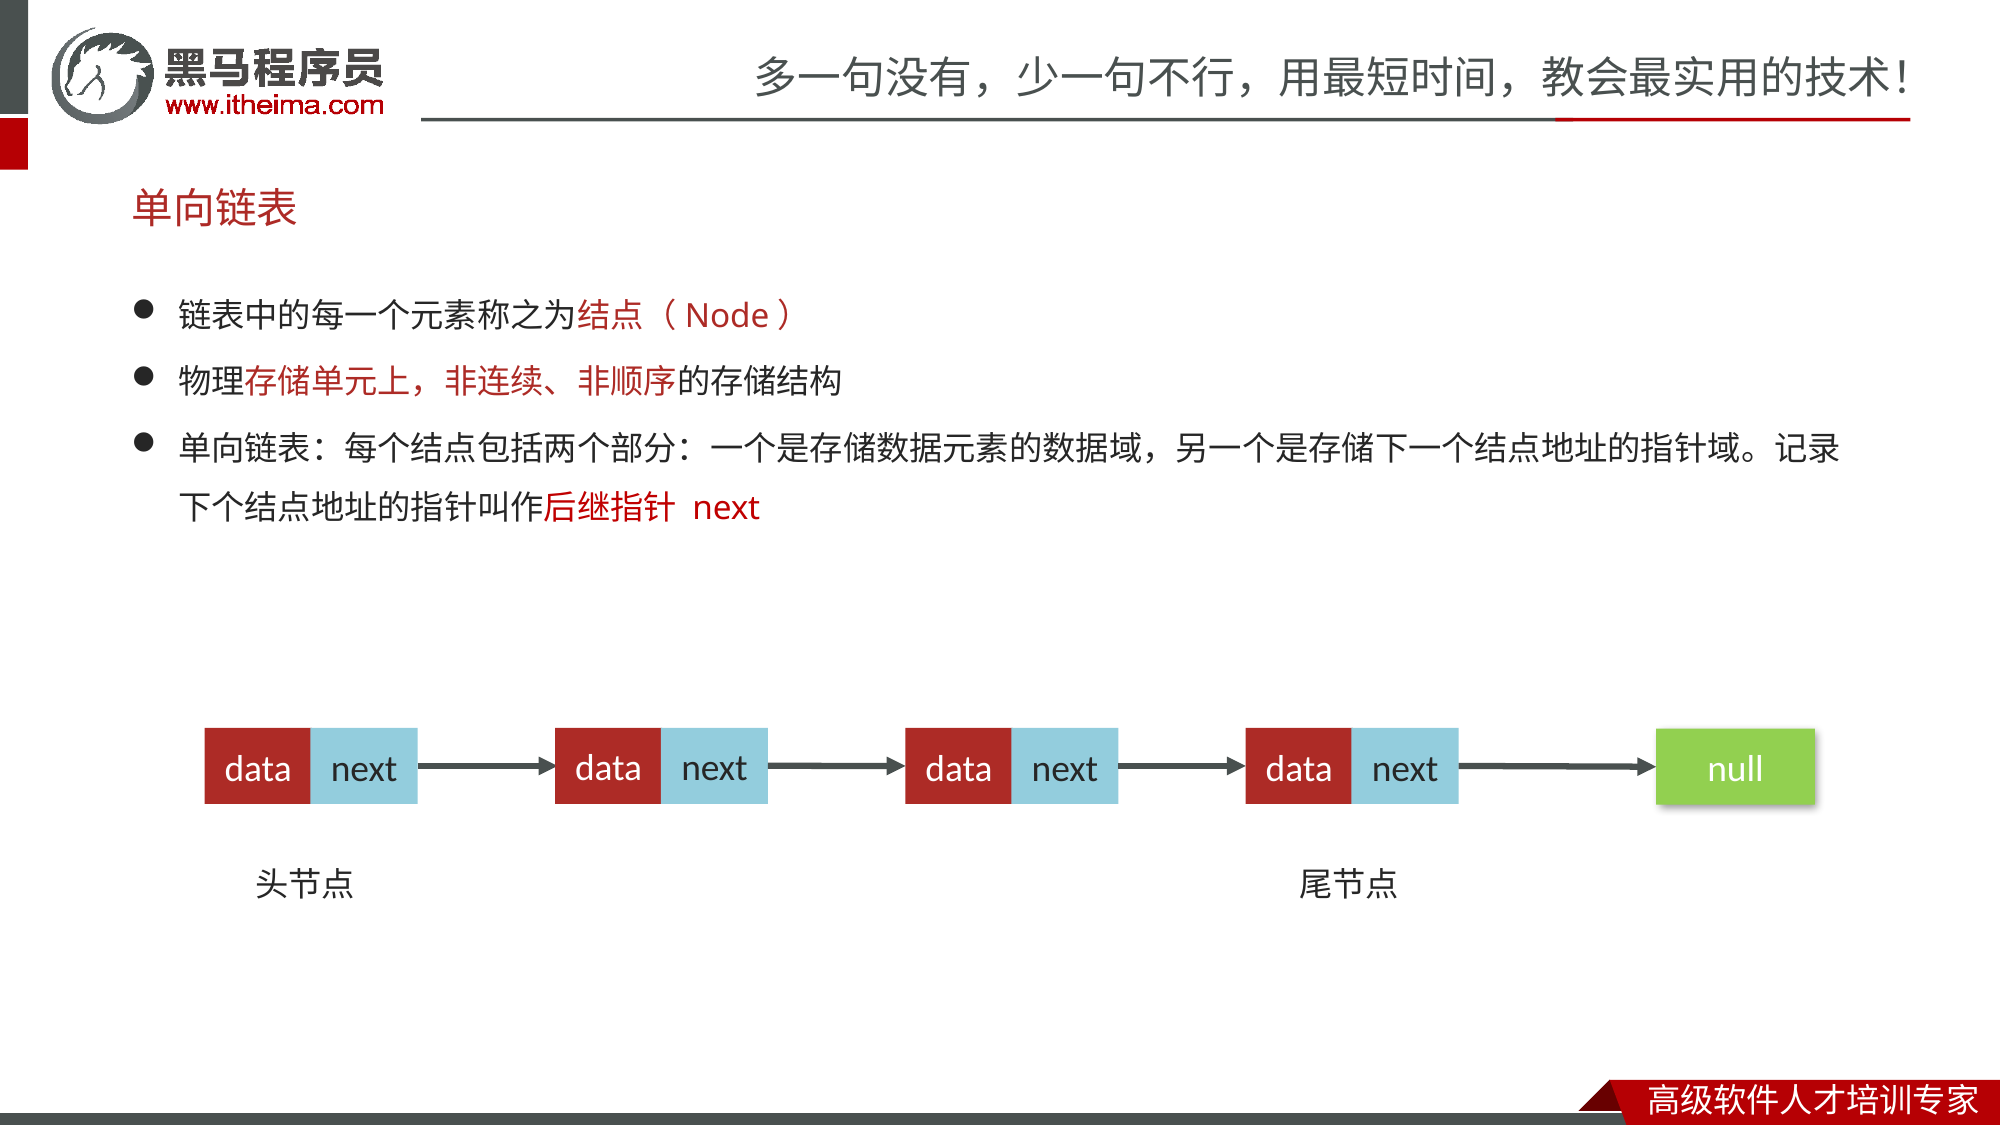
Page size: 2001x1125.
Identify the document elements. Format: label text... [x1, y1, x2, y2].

text_box next [308, 726, 420, 806]
text_box next [1349, 726, 1461, 806]
text_box 尾节点 [1284, 835, 1459, 903]
picture [50, 26, 384, 125]
text_box next [1009, 726, 1120, 806]
text_box 头节点 [240, 835, 415, 903]
list 链表中的每一个元素称之为结点（Node） 物理存储单元上，非连续、非顺序的存储结构 单向链表：每个结点包括两个部分：一个是存储数据元素的数据域，另一个是存储下一个结点地址的指针域。记录下个结点地址的指针叫作后继指针 next [116, 266, 1872, 562]
text_box data [903, 726, 1009, 806]
text_box data [203, 726, 308, 806]
text_box data [1244, 726, 1349, 806]
text_box next [659, 726, 770, 806]
text_box data [553, 726, 659, 806]
text_box null [1654, 727, 1817, 807]
title 单向链表 [116, 164, 1872, 250]
